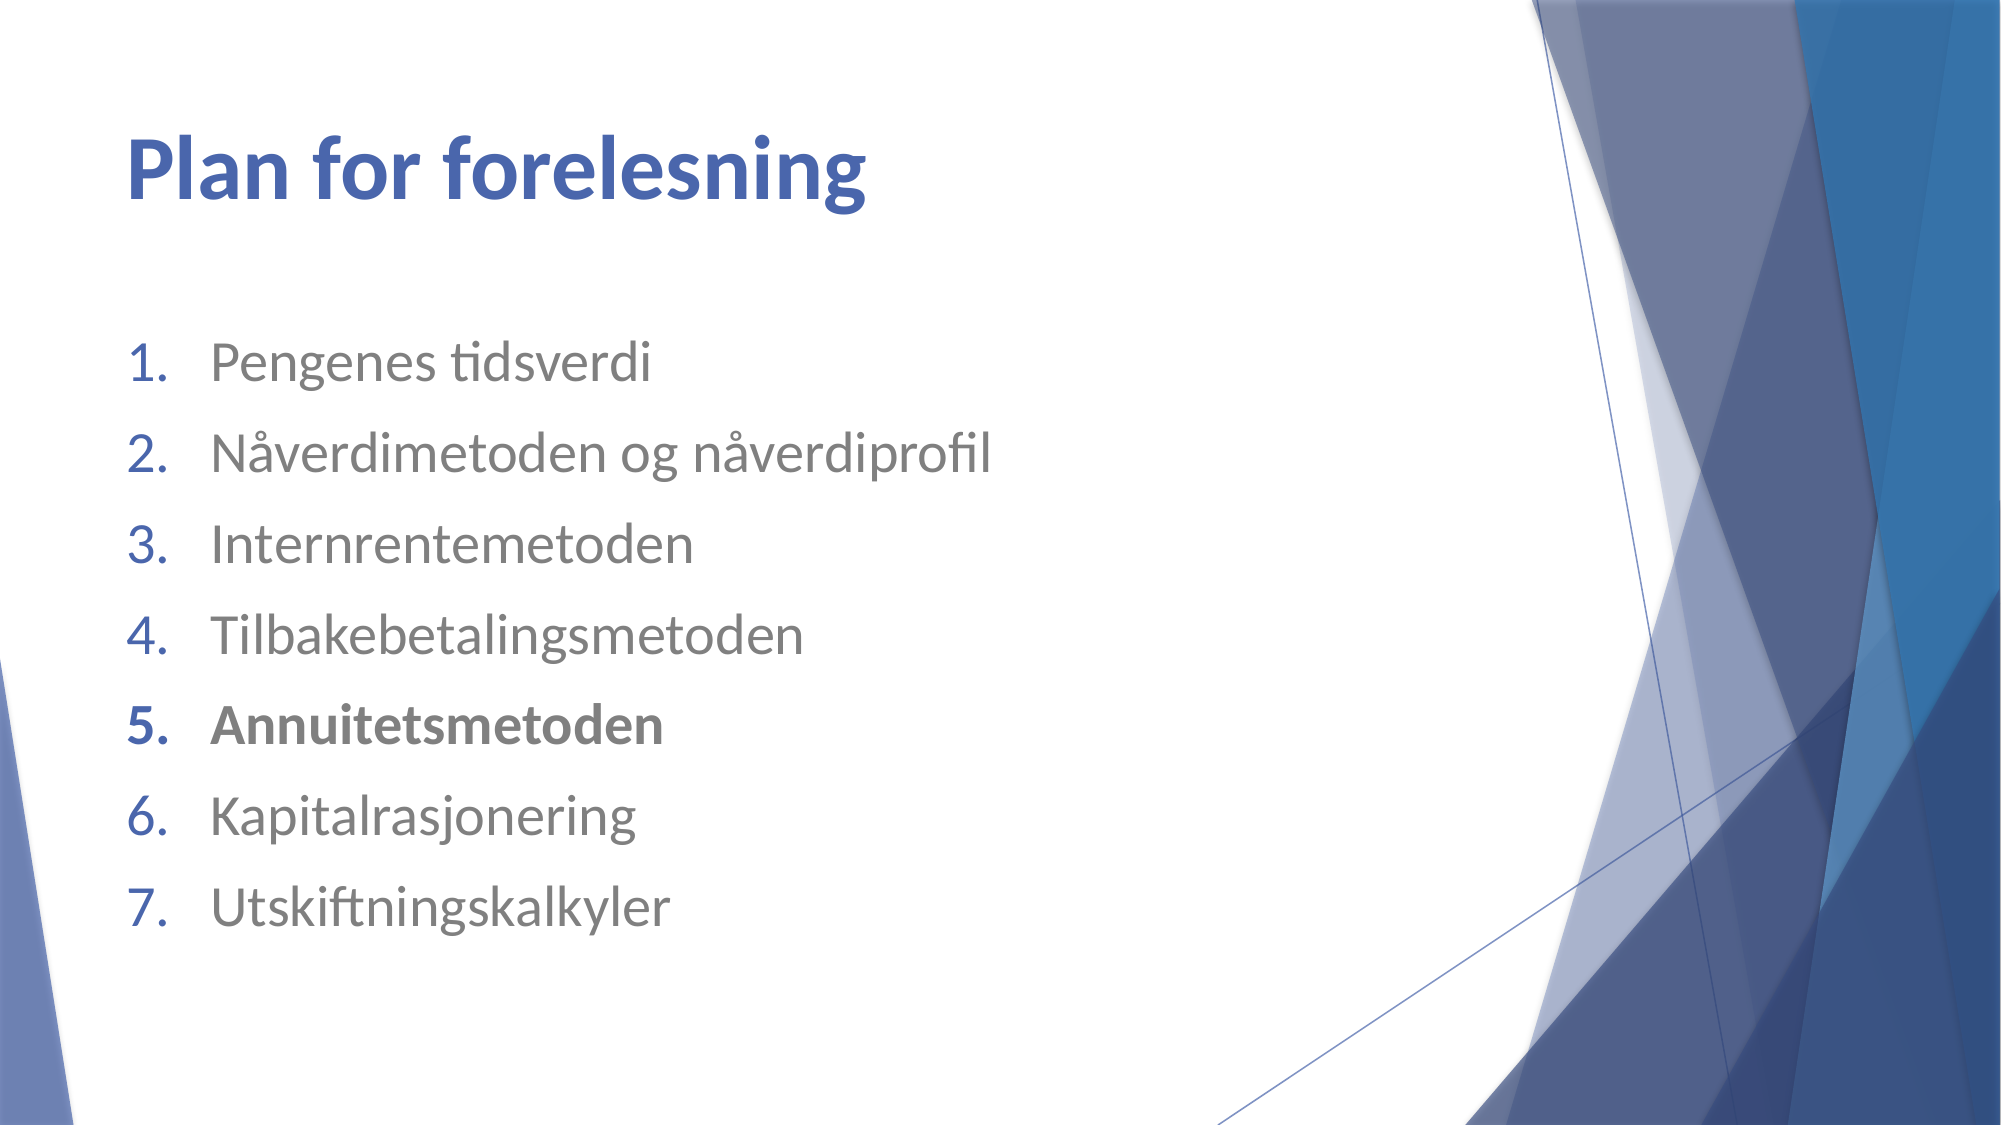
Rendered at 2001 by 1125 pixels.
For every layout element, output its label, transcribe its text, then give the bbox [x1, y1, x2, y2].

list Pengenes tidsverdi Nåverdimetoden og nåverdiprofil Internrentemetoden Tilbakebetalingsmetoden Annuitetsmetoden Kapitalrasjonering Utskiftningskalkyler [111, 315, 1522, 953]
title Plan for forelesning [111, 99, 1522, 315]
